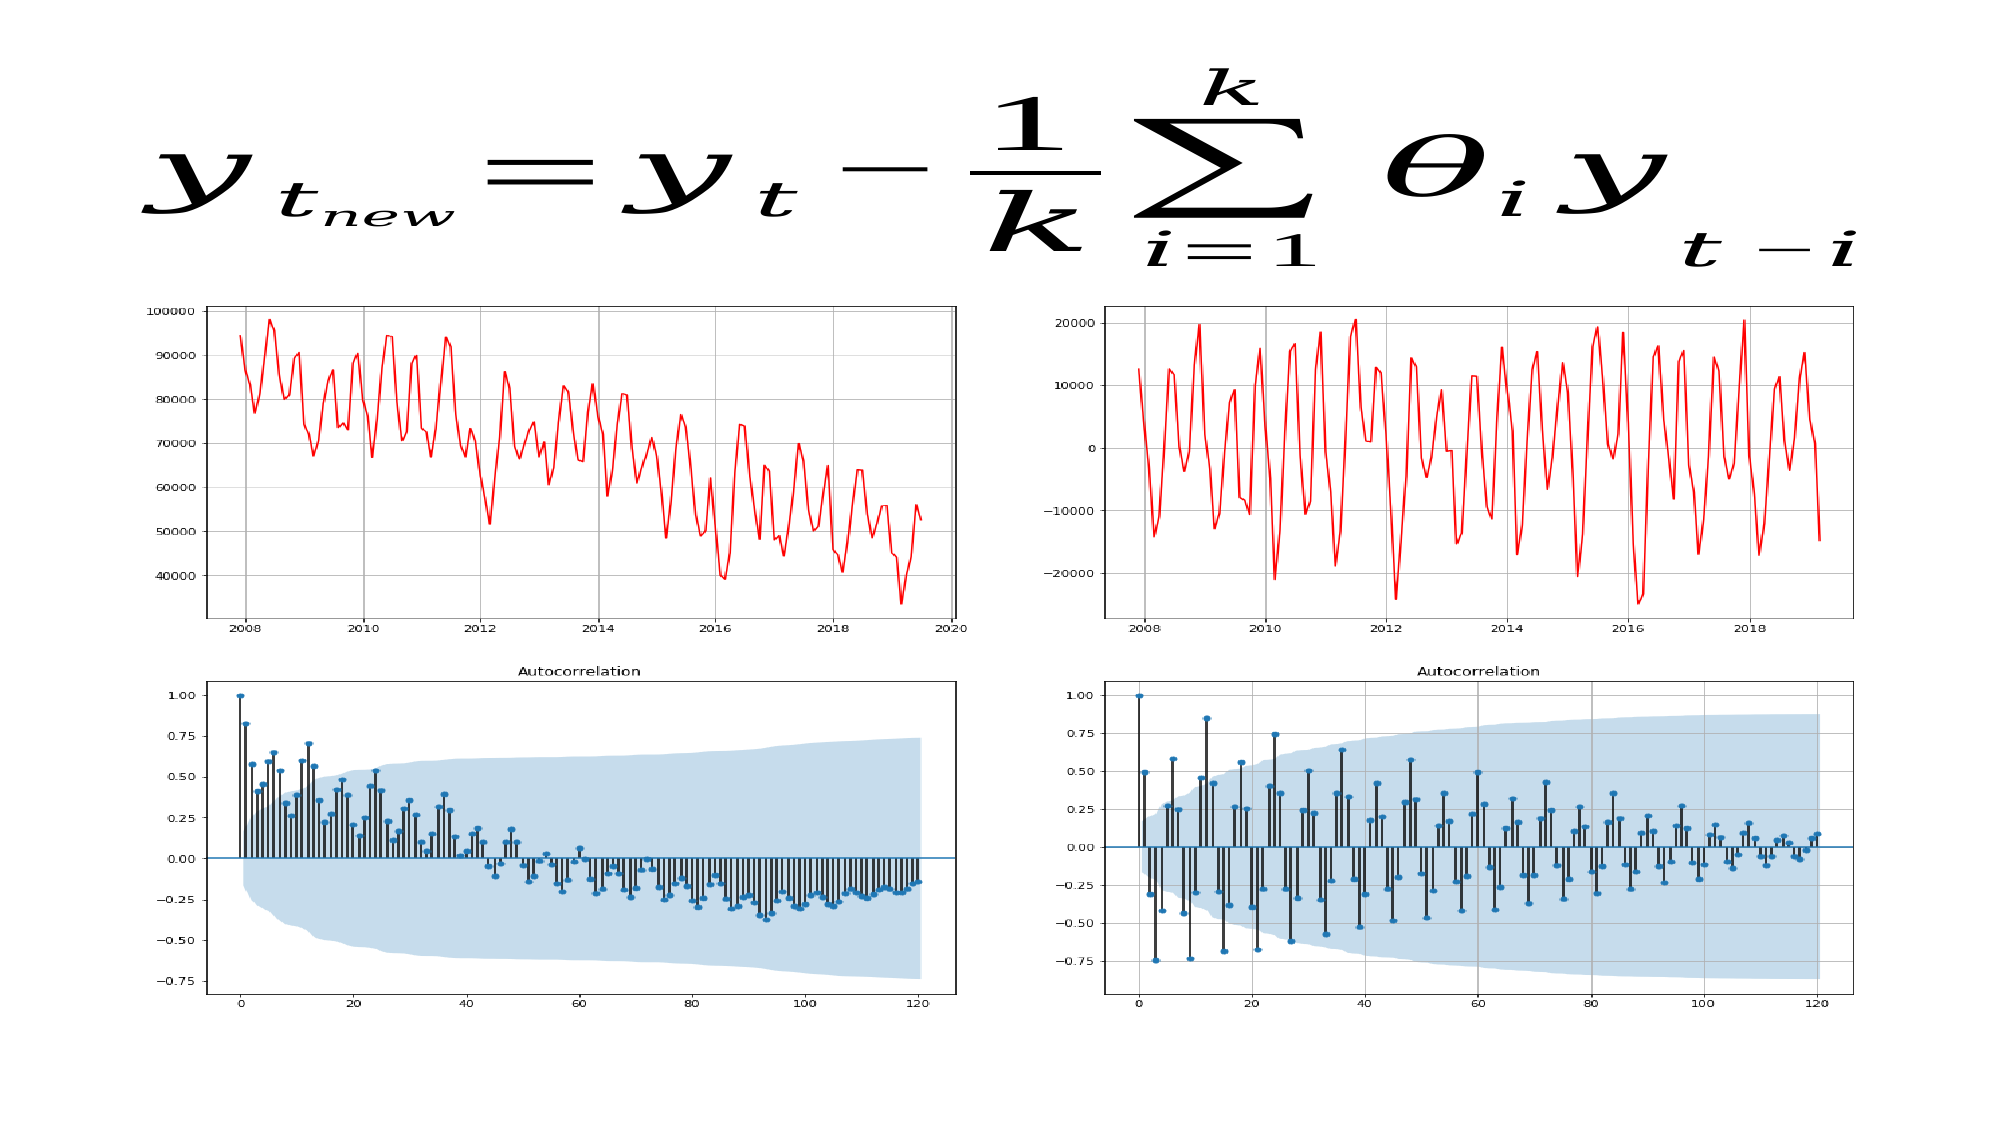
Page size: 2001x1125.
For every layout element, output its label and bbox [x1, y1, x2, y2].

list [137, 299, 1863, 1014]
